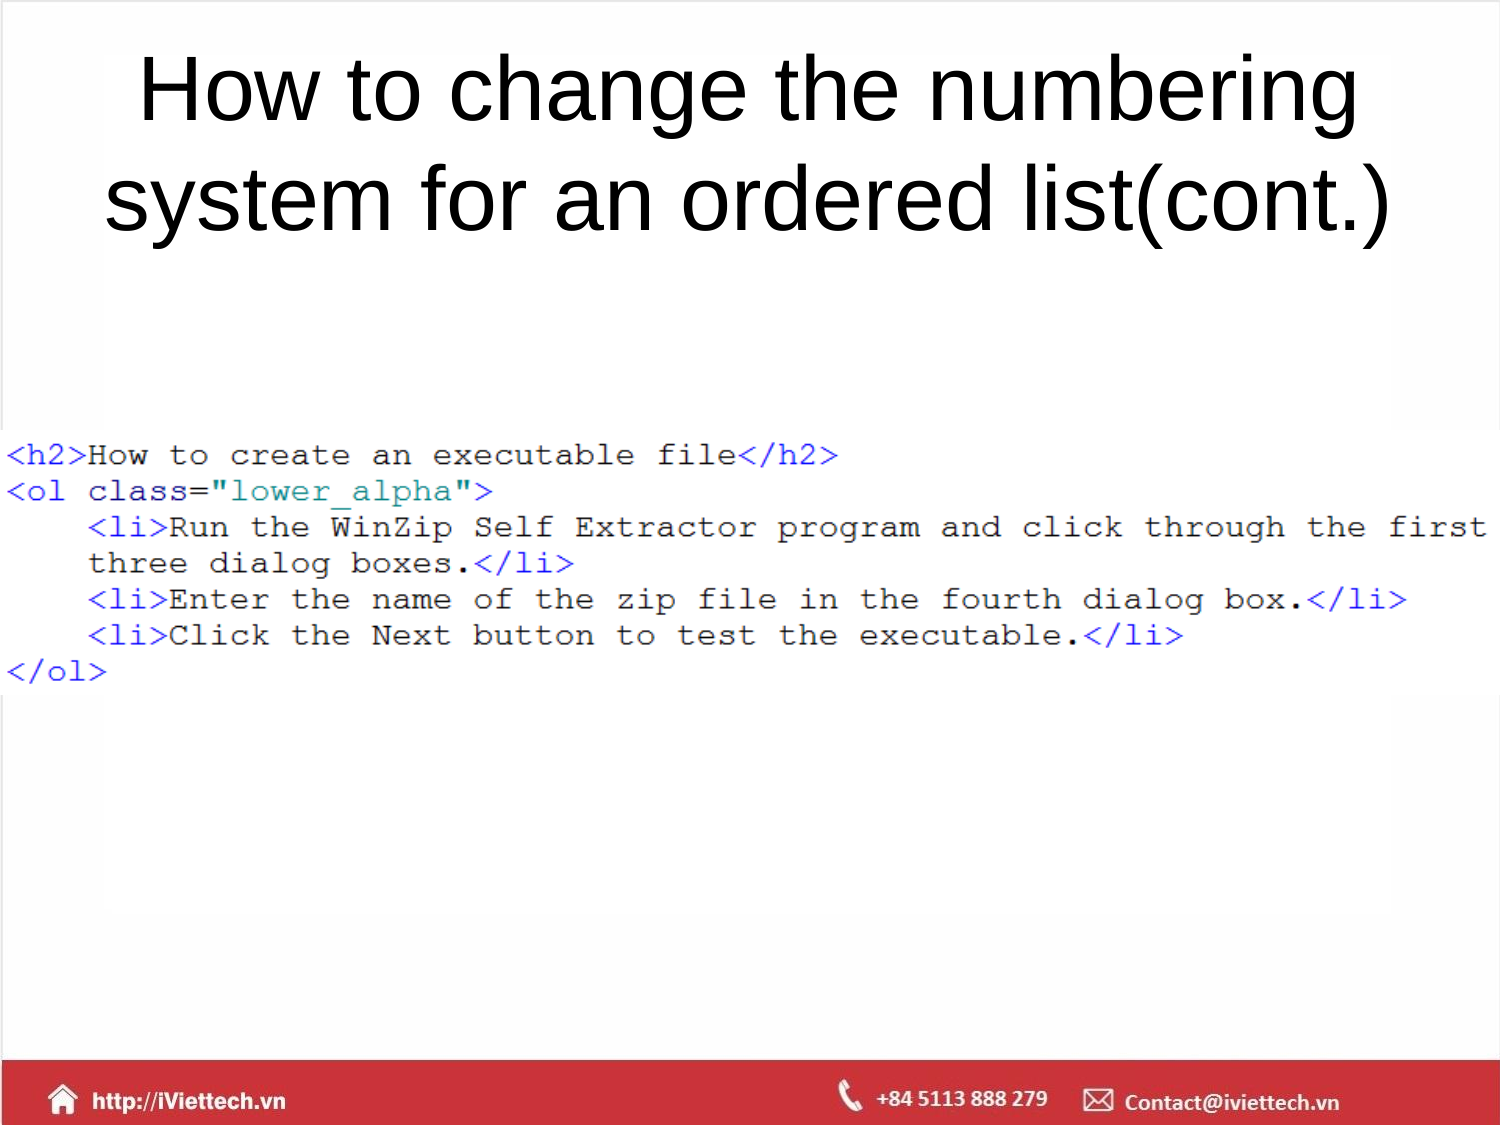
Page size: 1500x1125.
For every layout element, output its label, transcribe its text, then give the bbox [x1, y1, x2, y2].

title How to change the numbering system for an ordered list(cont.) [75, 45, 1425, 233]
picture [0, 0, 1500, 1125]
